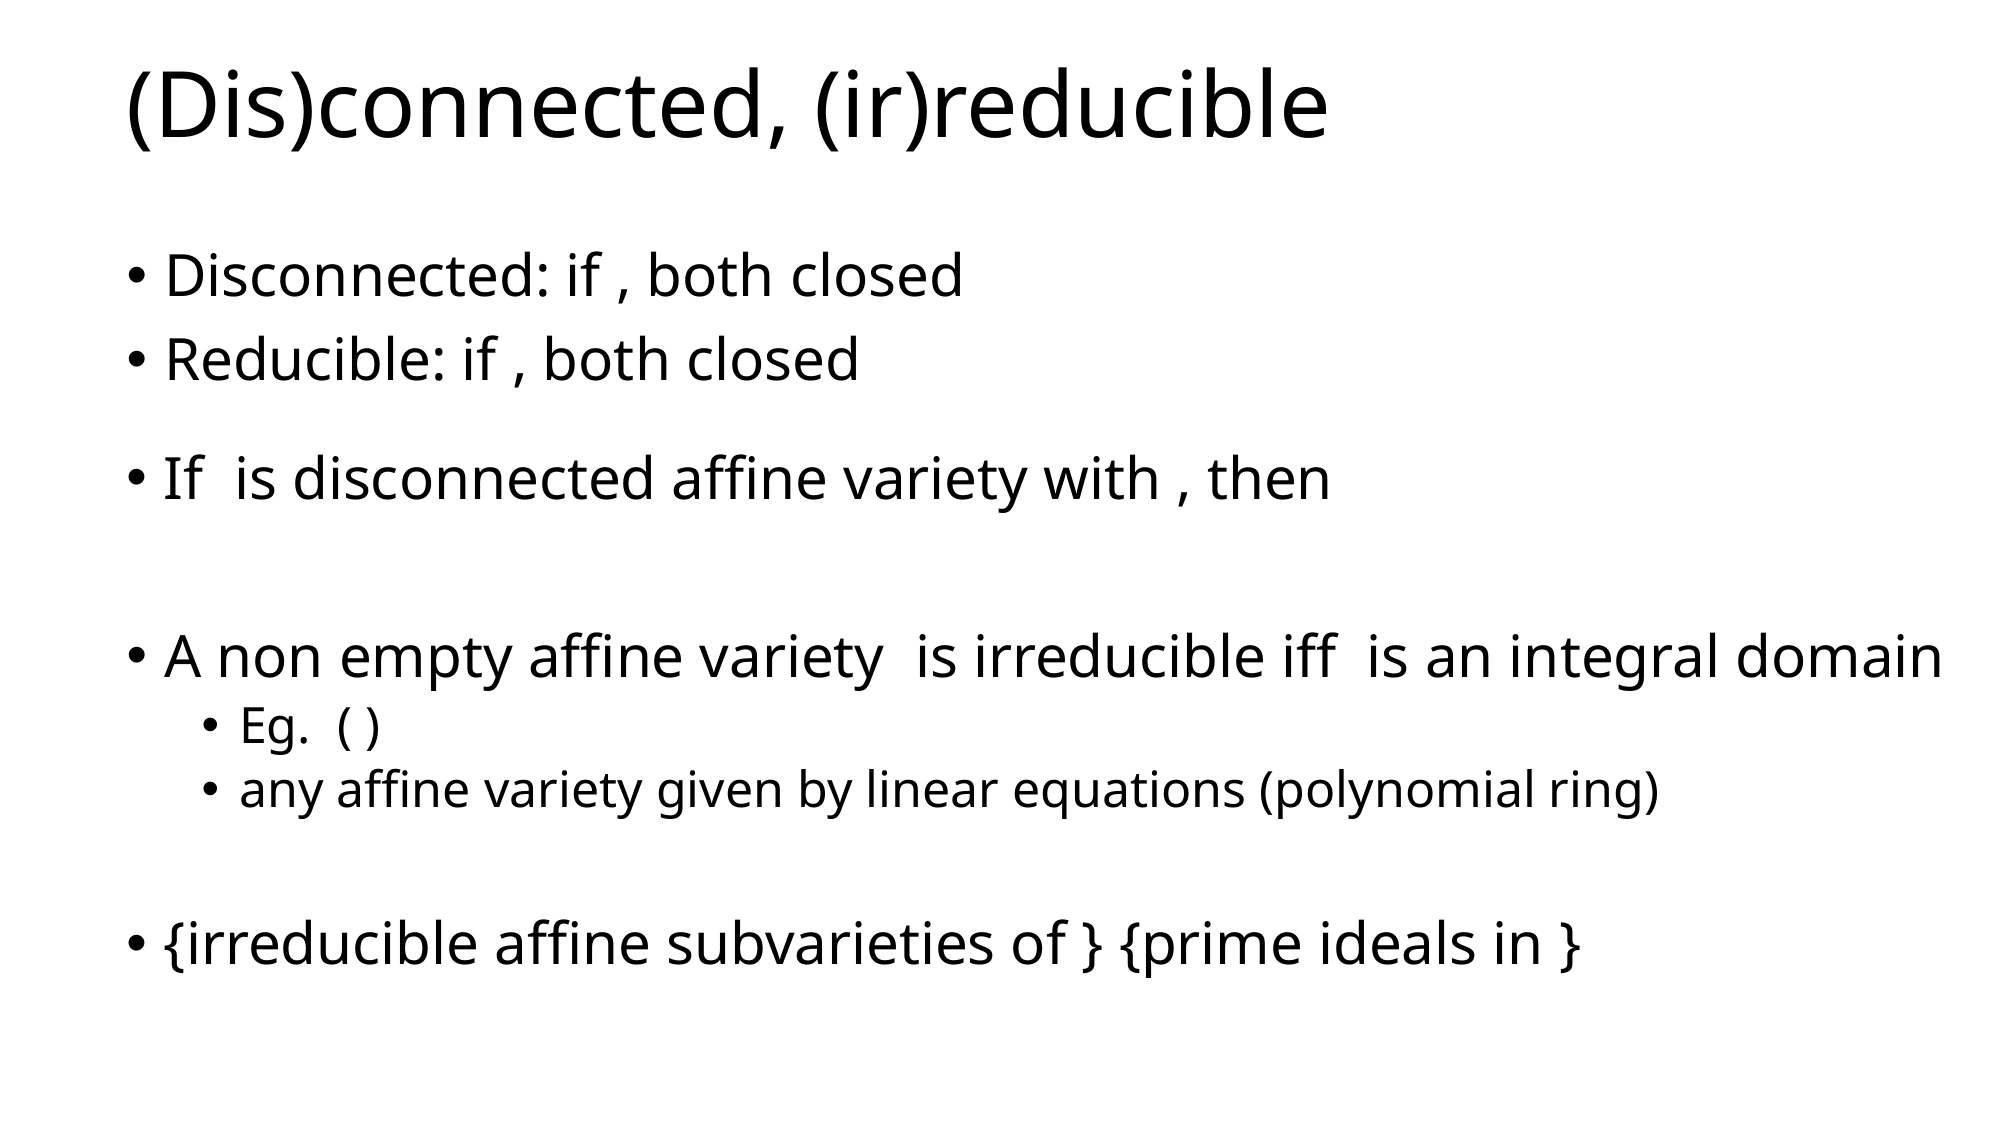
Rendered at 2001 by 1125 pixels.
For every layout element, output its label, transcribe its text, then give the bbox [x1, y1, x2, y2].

title (Dis)connected, (ir)reducible [111, 0, 1837, 217]
